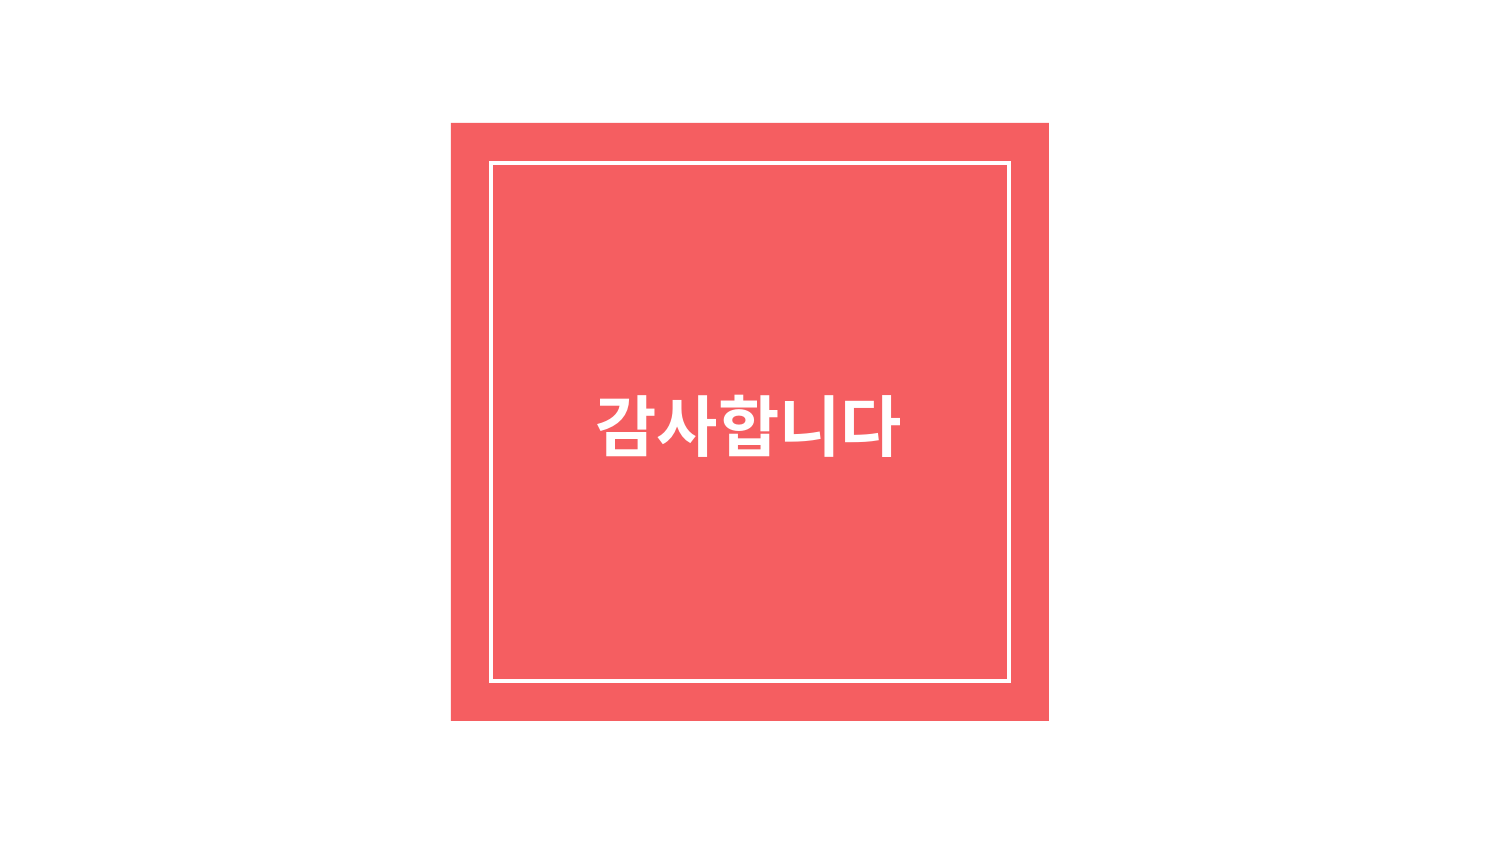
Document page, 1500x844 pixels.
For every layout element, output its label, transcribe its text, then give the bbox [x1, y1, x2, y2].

title 감사합니다 [506, 295, 991, 555]
